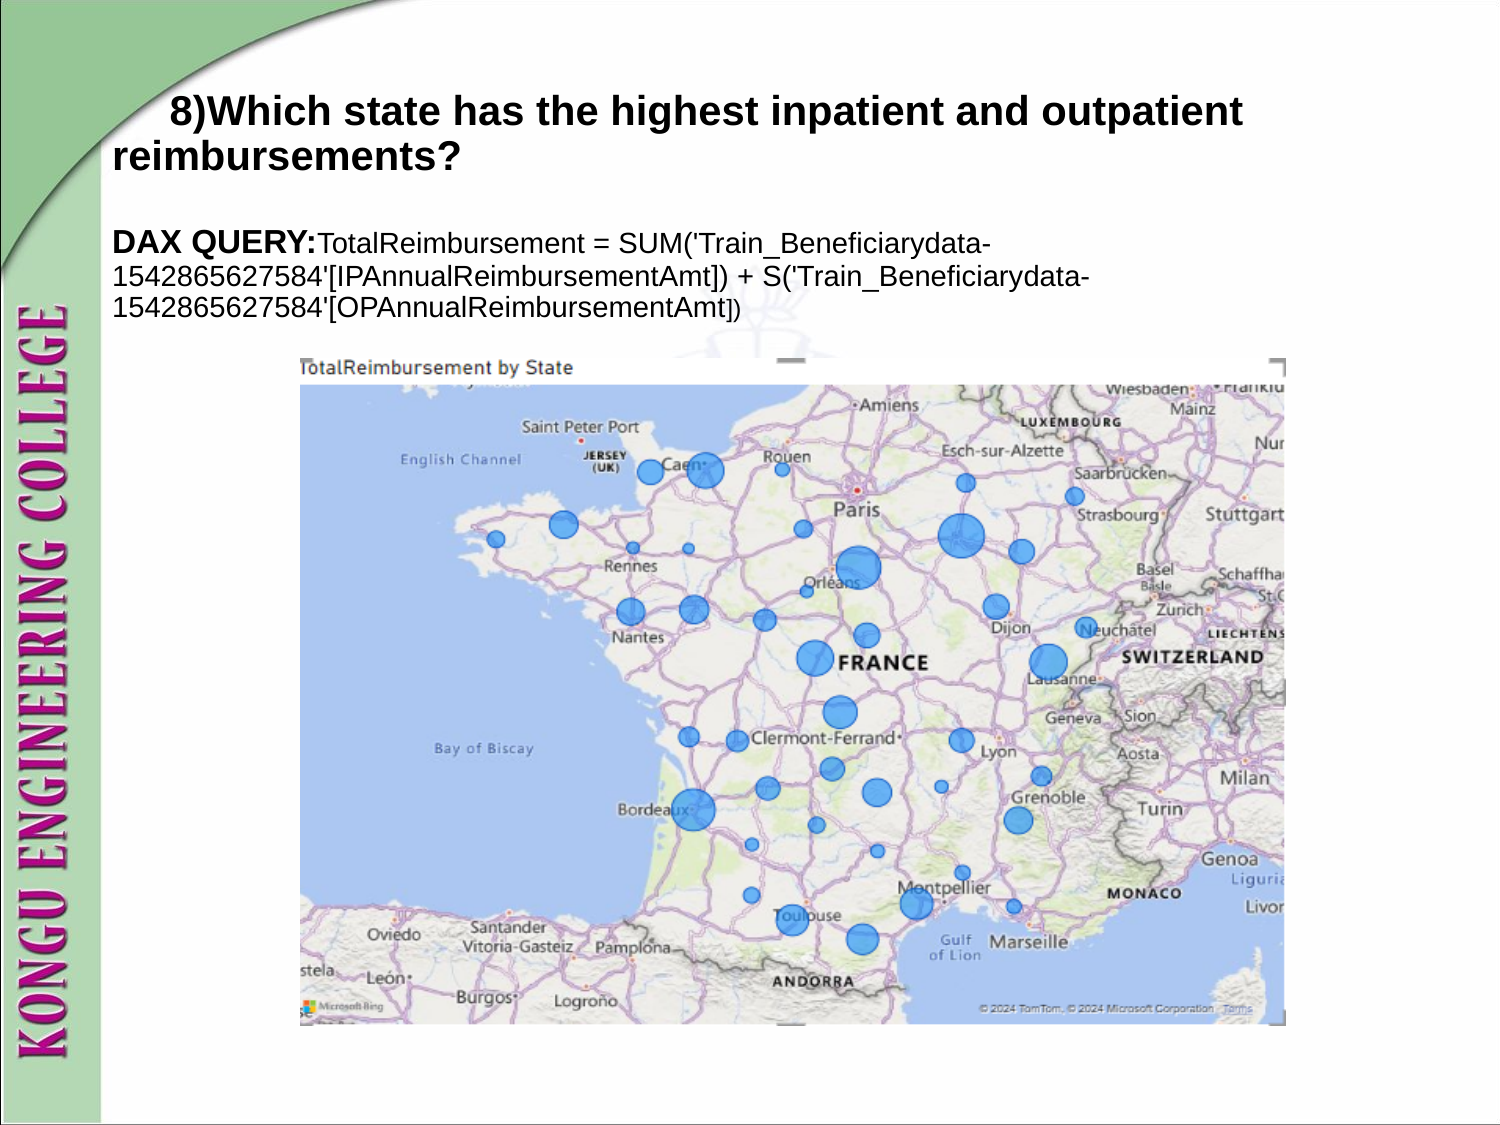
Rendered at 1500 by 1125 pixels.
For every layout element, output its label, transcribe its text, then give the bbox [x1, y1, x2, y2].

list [299, 358, 1287, 1027]
picture [0, 0, 1500, 1125]
title 8)Which state has the highest inpatient and outpatient reimbursements? DAX QUERY:TotalReimbursement = SUM('Train_Beneficiarydata-1542865627584'[IPAnnualReimbursementAmt]) + S('Train_Beneficiarydata-1542865627584'[OPAnnualReimbursementAmt]) [112, 115, 1462, 304]
